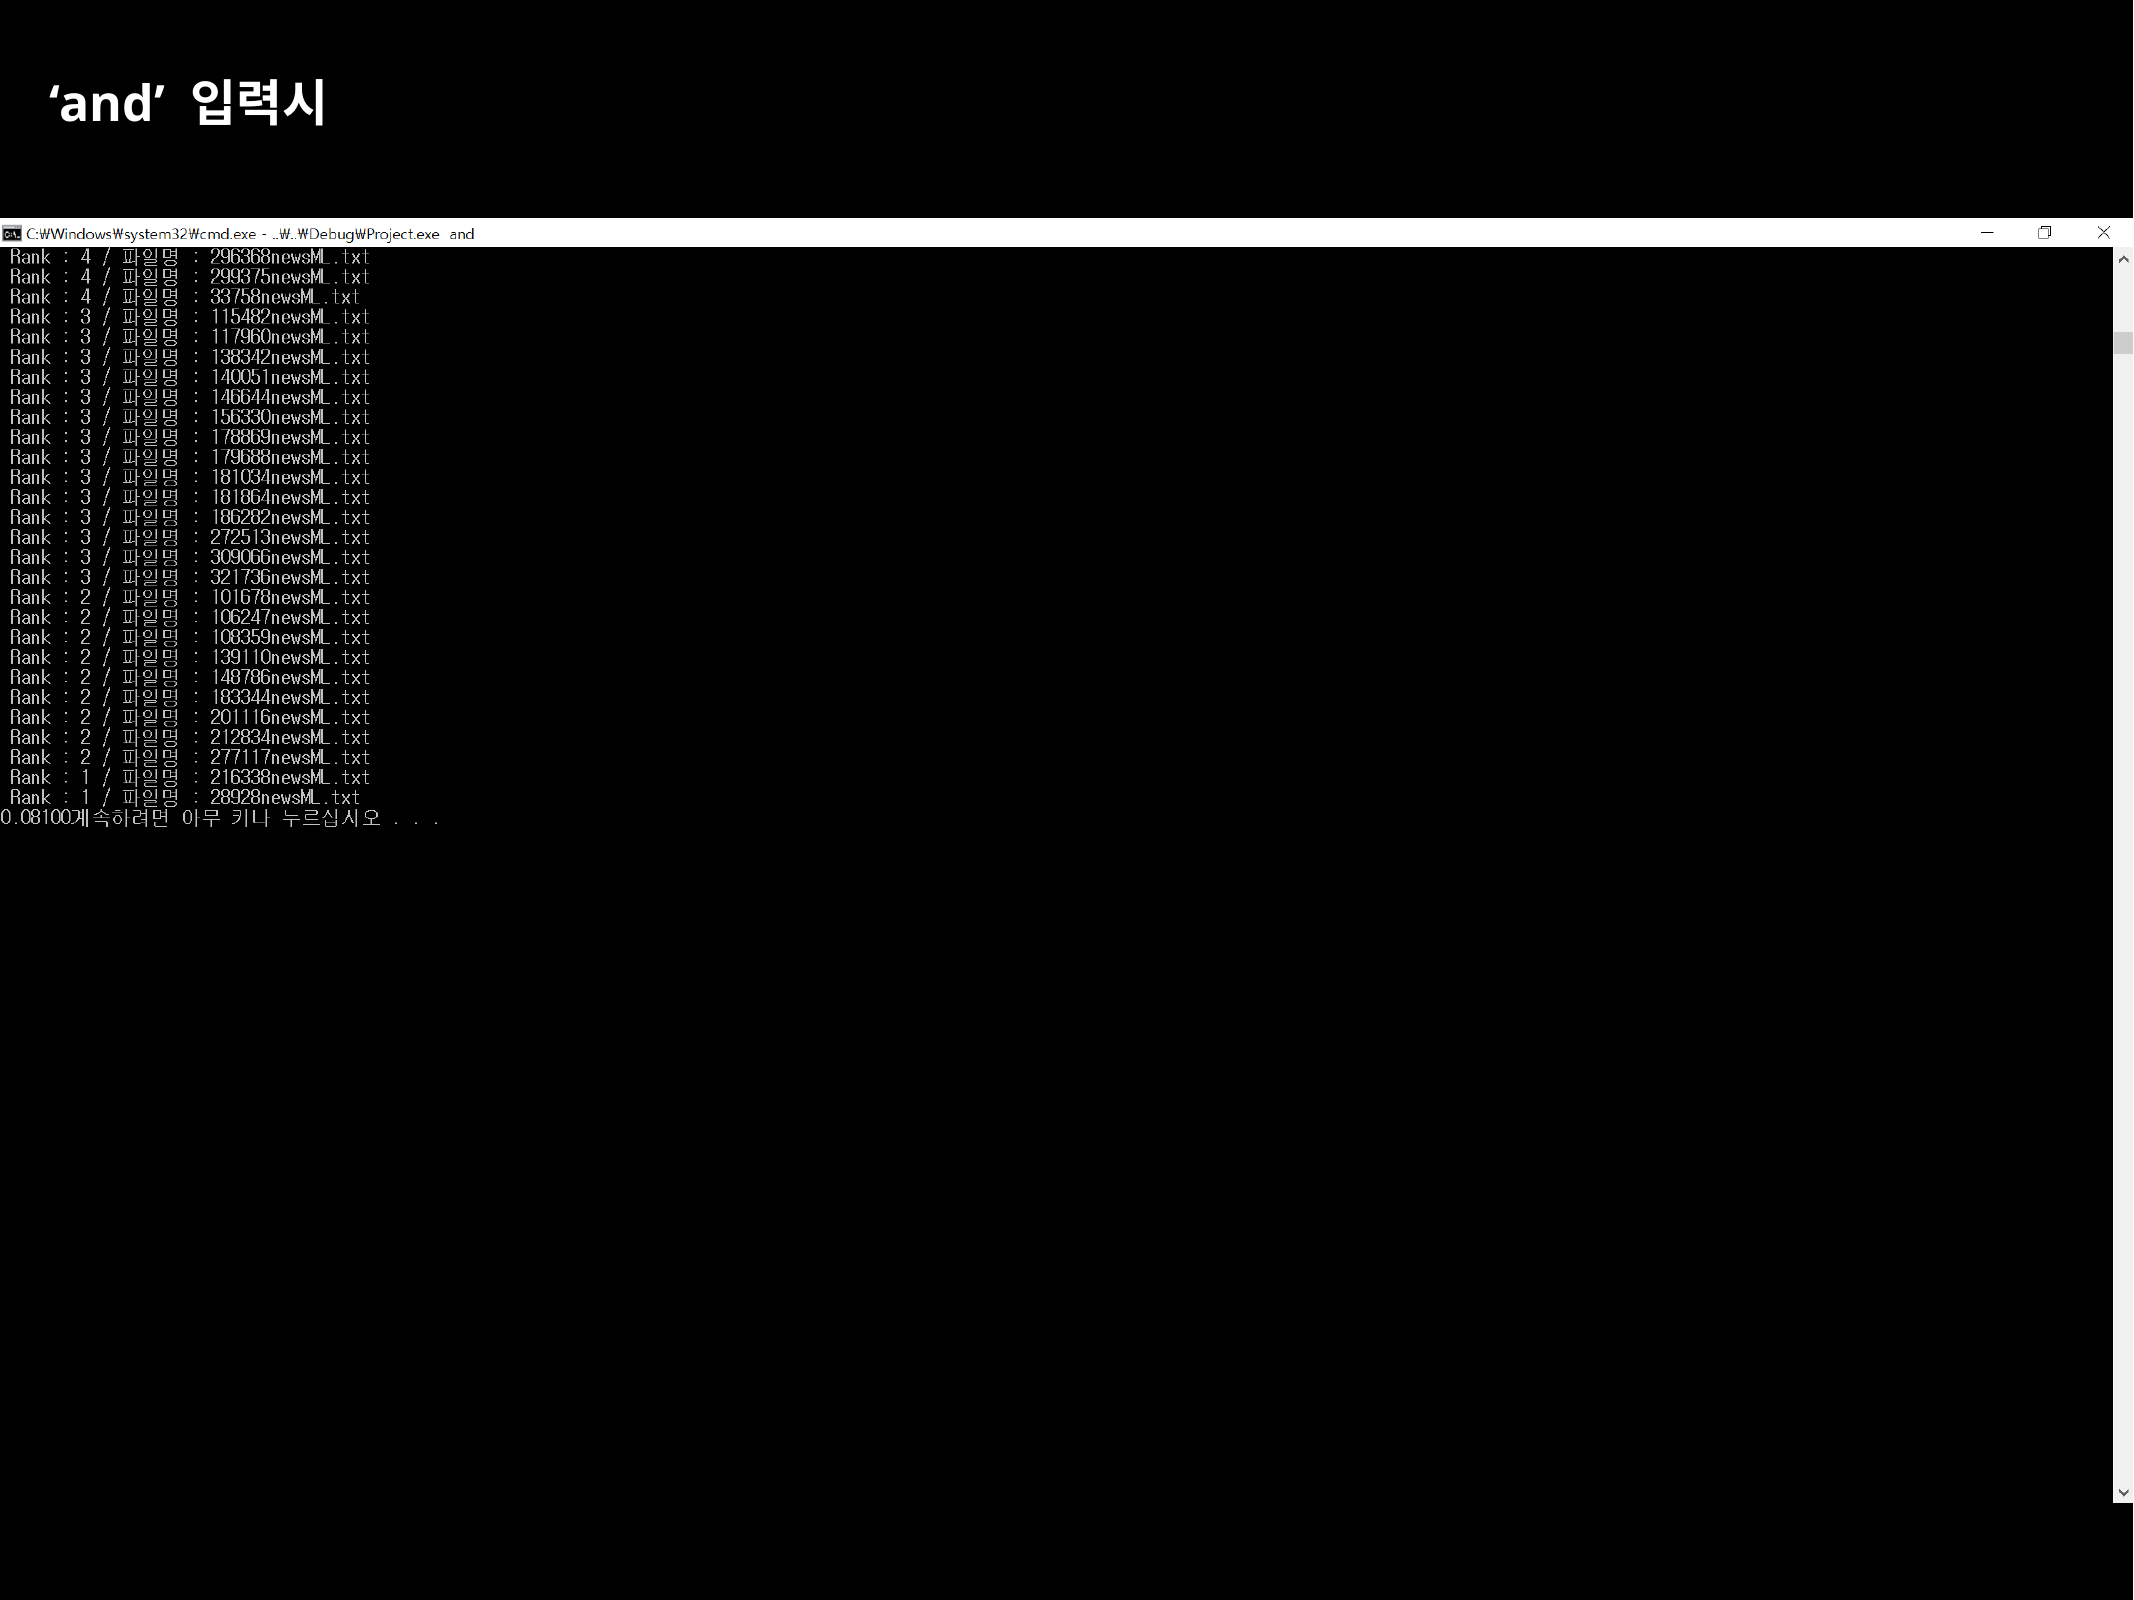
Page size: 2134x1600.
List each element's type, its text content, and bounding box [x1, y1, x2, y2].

picture [0, 218, 2134, 1503]
text_box ‘and’ 입력시 [40, 62, 337, 140]
